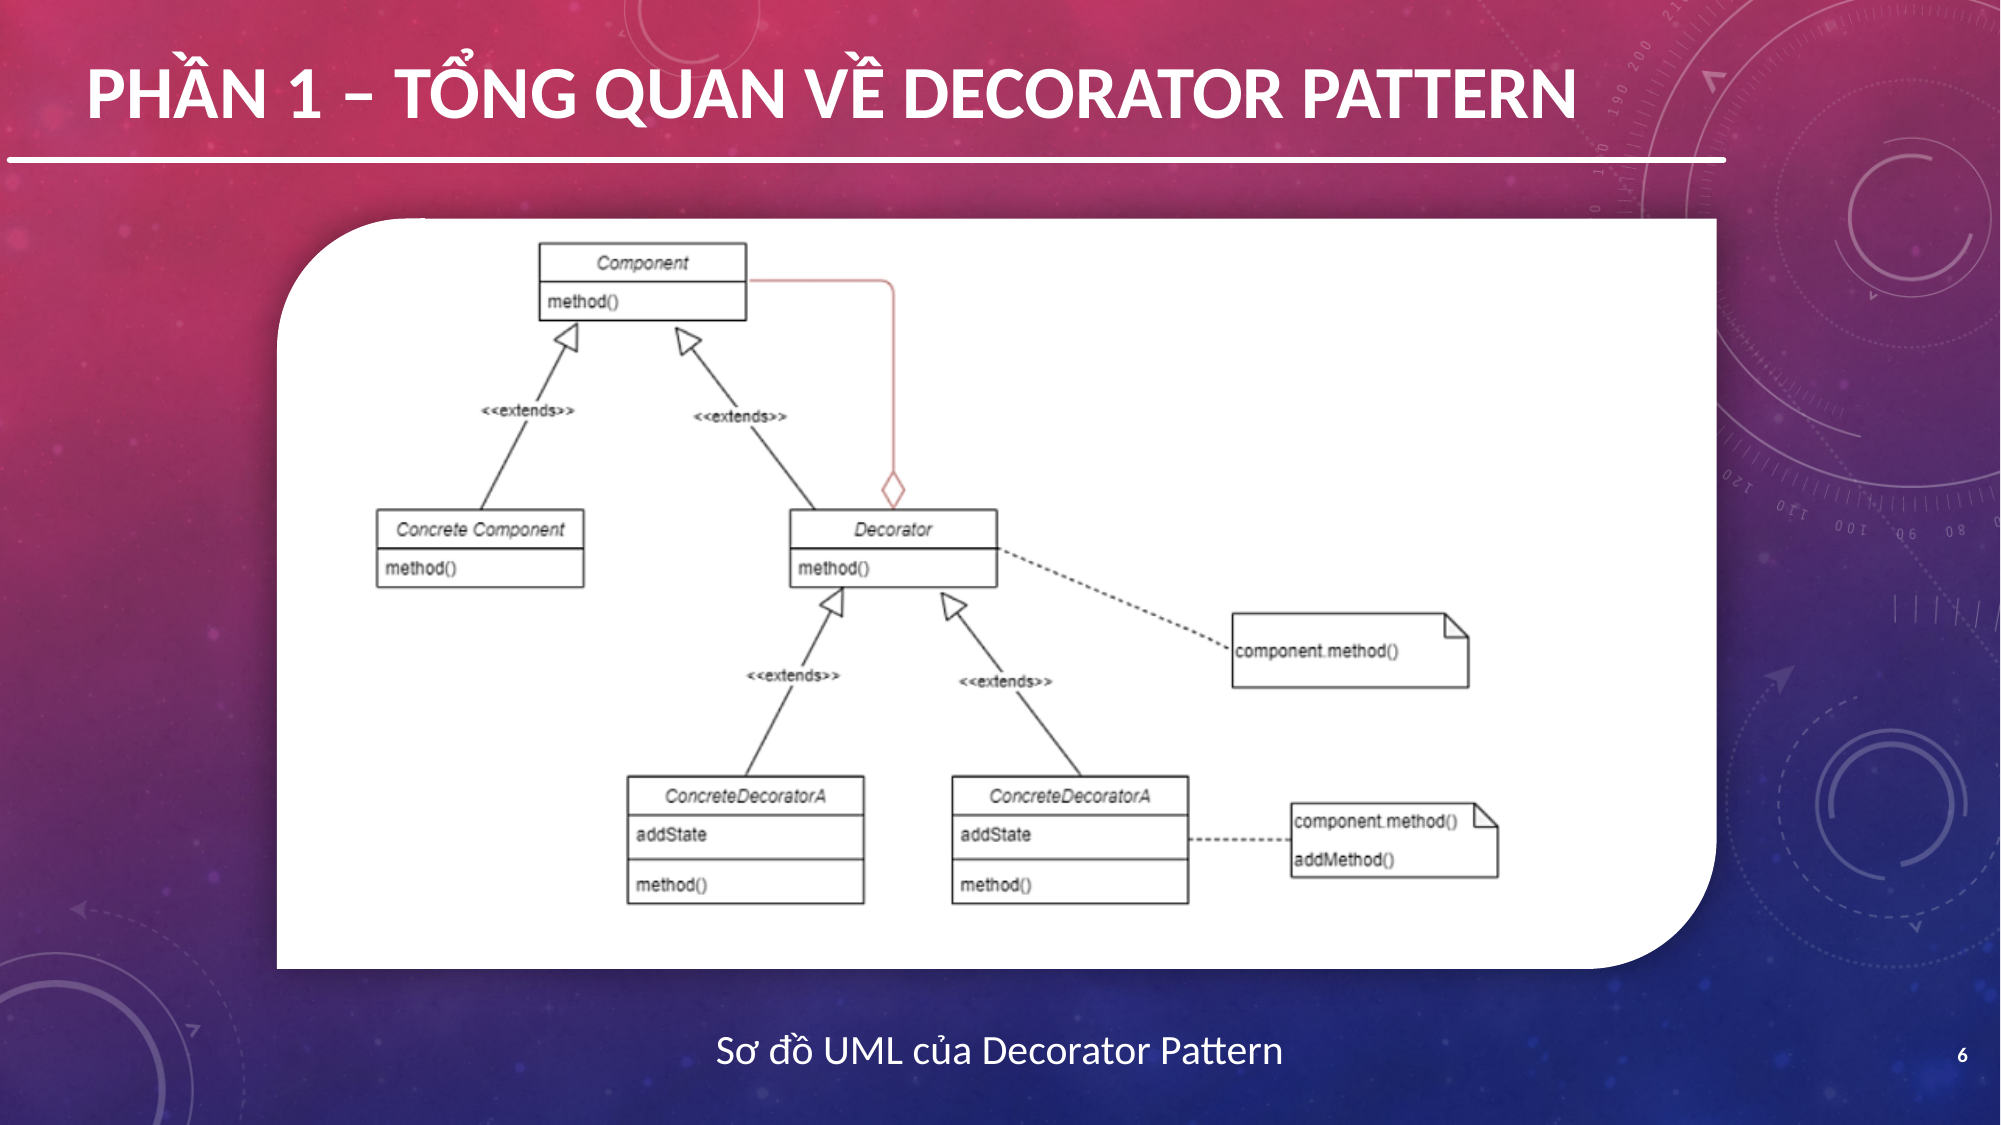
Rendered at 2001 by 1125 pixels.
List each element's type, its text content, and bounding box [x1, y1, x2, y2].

title Phần 1 – tổng quan về decorator pattern [71, 0, 1697, 157]
title Phần 1 – tổng quan về decorator pattern [71, 163, 1697, 209]
text_box Sơ đồ UML của Decorator Pattern [693, 1015, 1307, 1081]
picture [0, 0, 2001, 1125]
slide_number 6 [1892, 1023, 1983, 1086]
